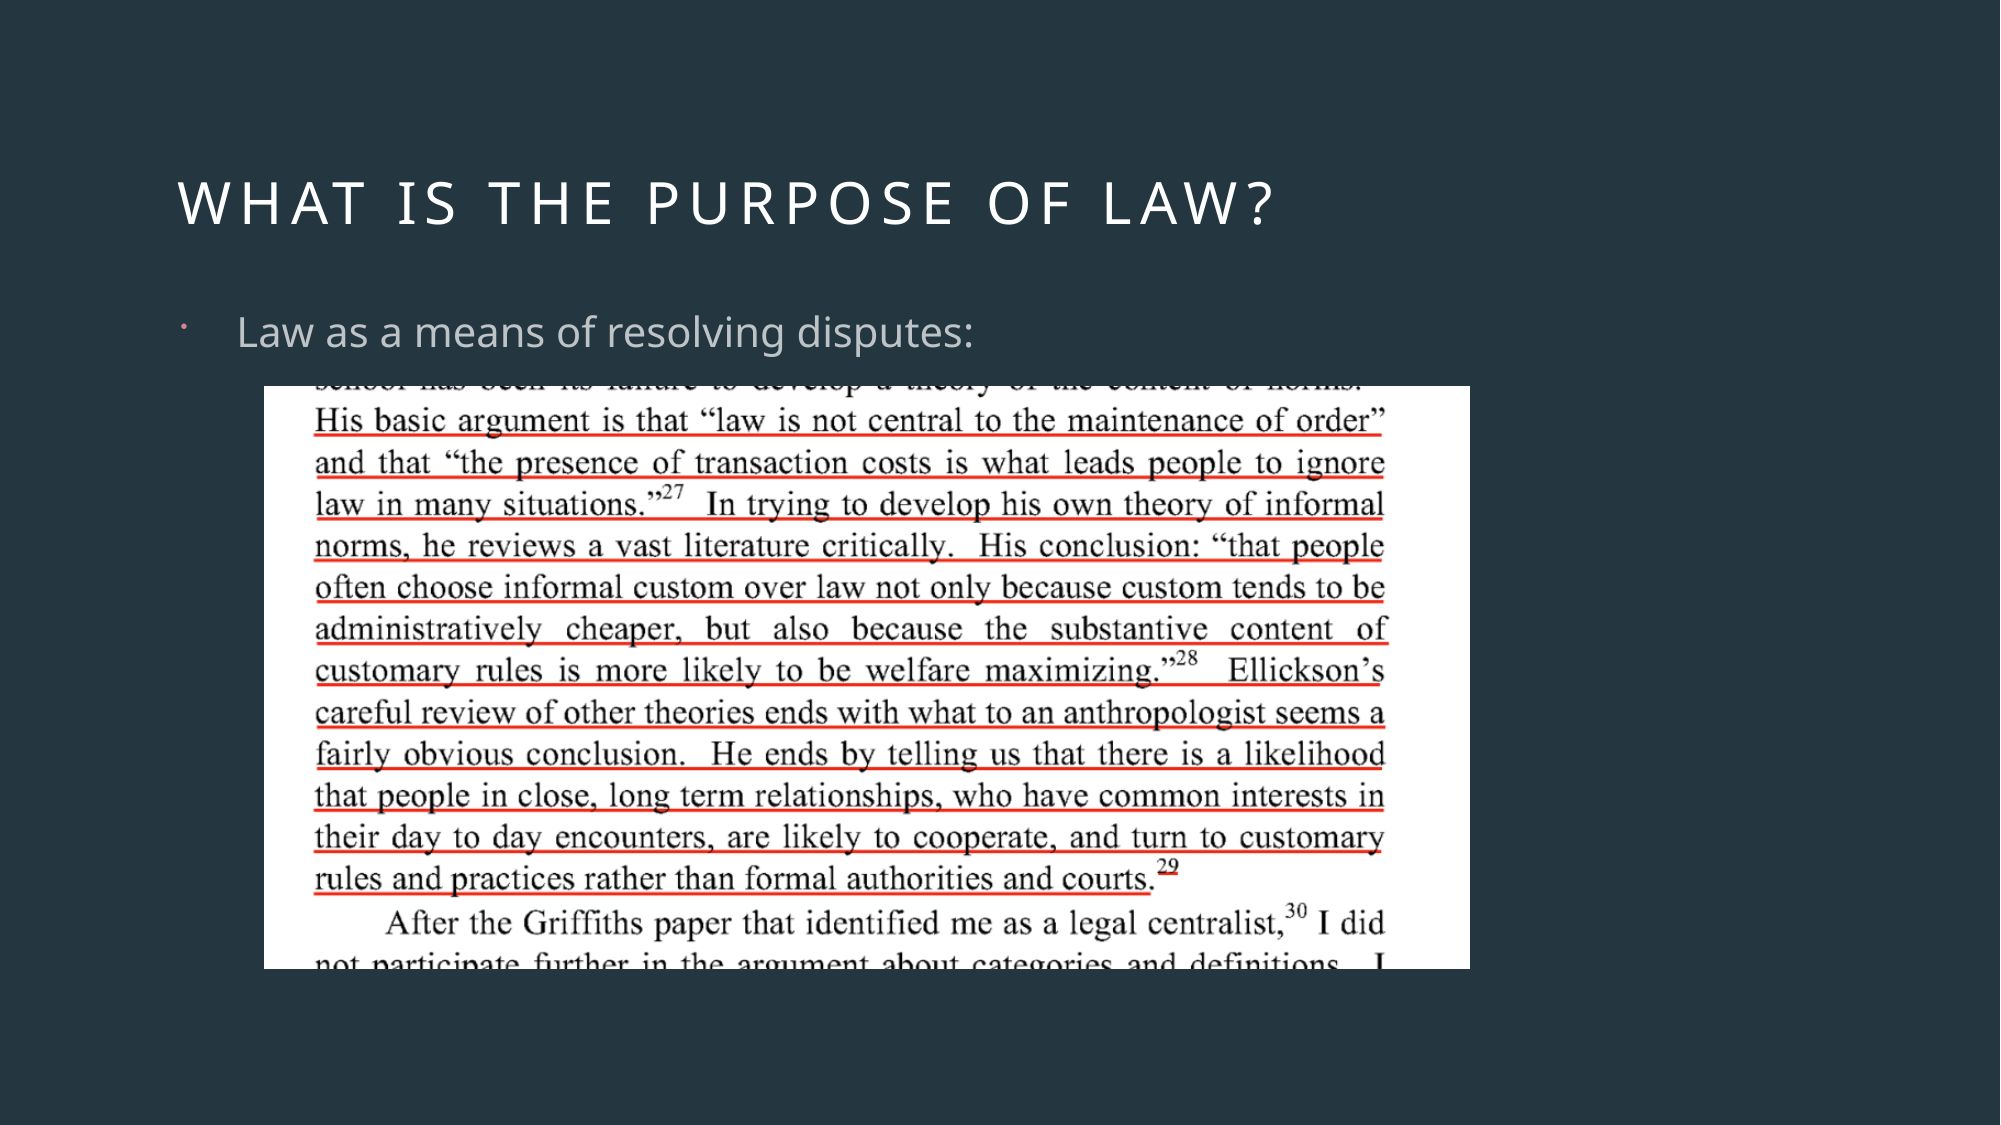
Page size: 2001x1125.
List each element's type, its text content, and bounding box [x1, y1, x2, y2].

picture [264, 385, 1470, 969]
title What is the purpose of law? [177, 165, 1822, 274]
list Law as a means of resolving disputes: [177, 293, 1822, 947]
